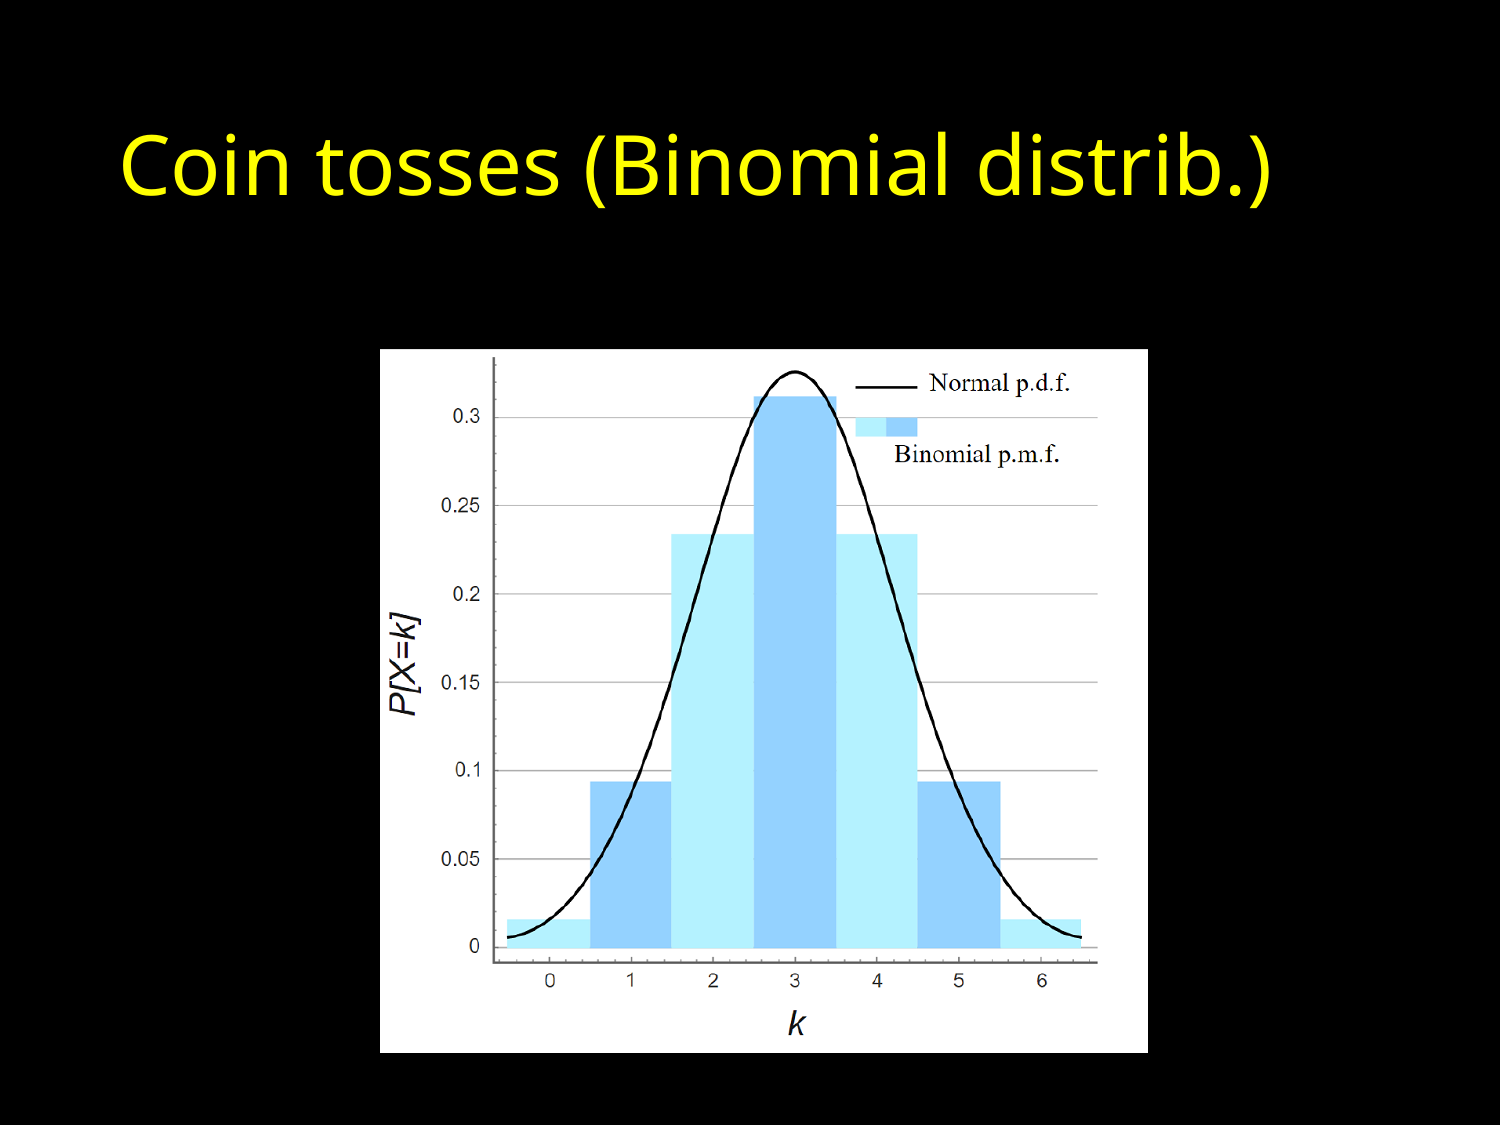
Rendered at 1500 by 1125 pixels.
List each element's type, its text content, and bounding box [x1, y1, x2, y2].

title Coin tosses (Binomial distrib.) [103, 59, 1397, 278]
picture [380, 349, 1148, 1053]
